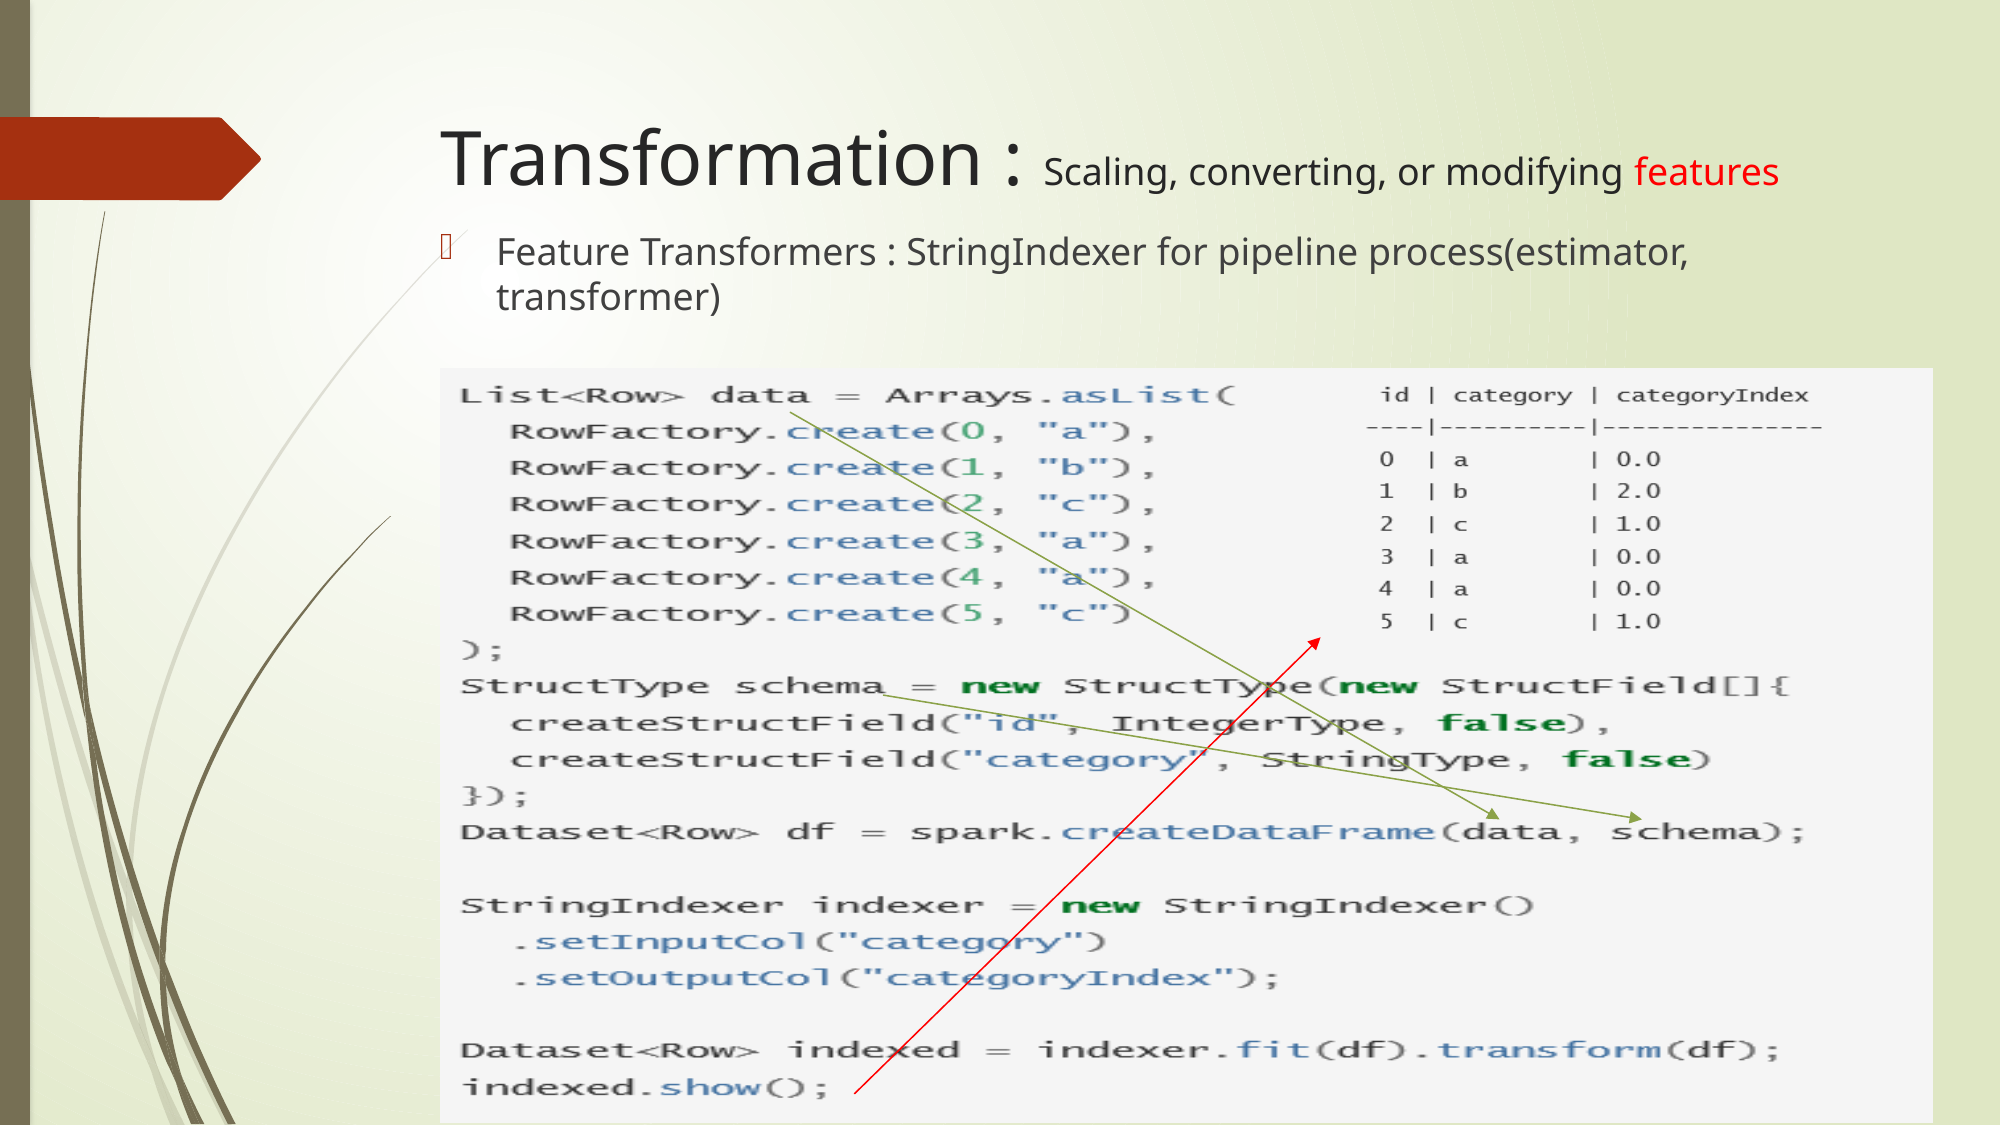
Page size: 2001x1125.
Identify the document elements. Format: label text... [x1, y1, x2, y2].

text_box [854, 827, 1321, 1094]
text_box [883, 694, 1643, 820]
list Feature Transformers : StringIndexer for pipeline process(estimator, transformer) [424, 220, 1888, 841]
picture [440, 368, 1933, 1123]
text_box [790, 411, 1500, 820]
title Transformation : Scaling, converting, or modifying features [425, 102, 1888, 220]
